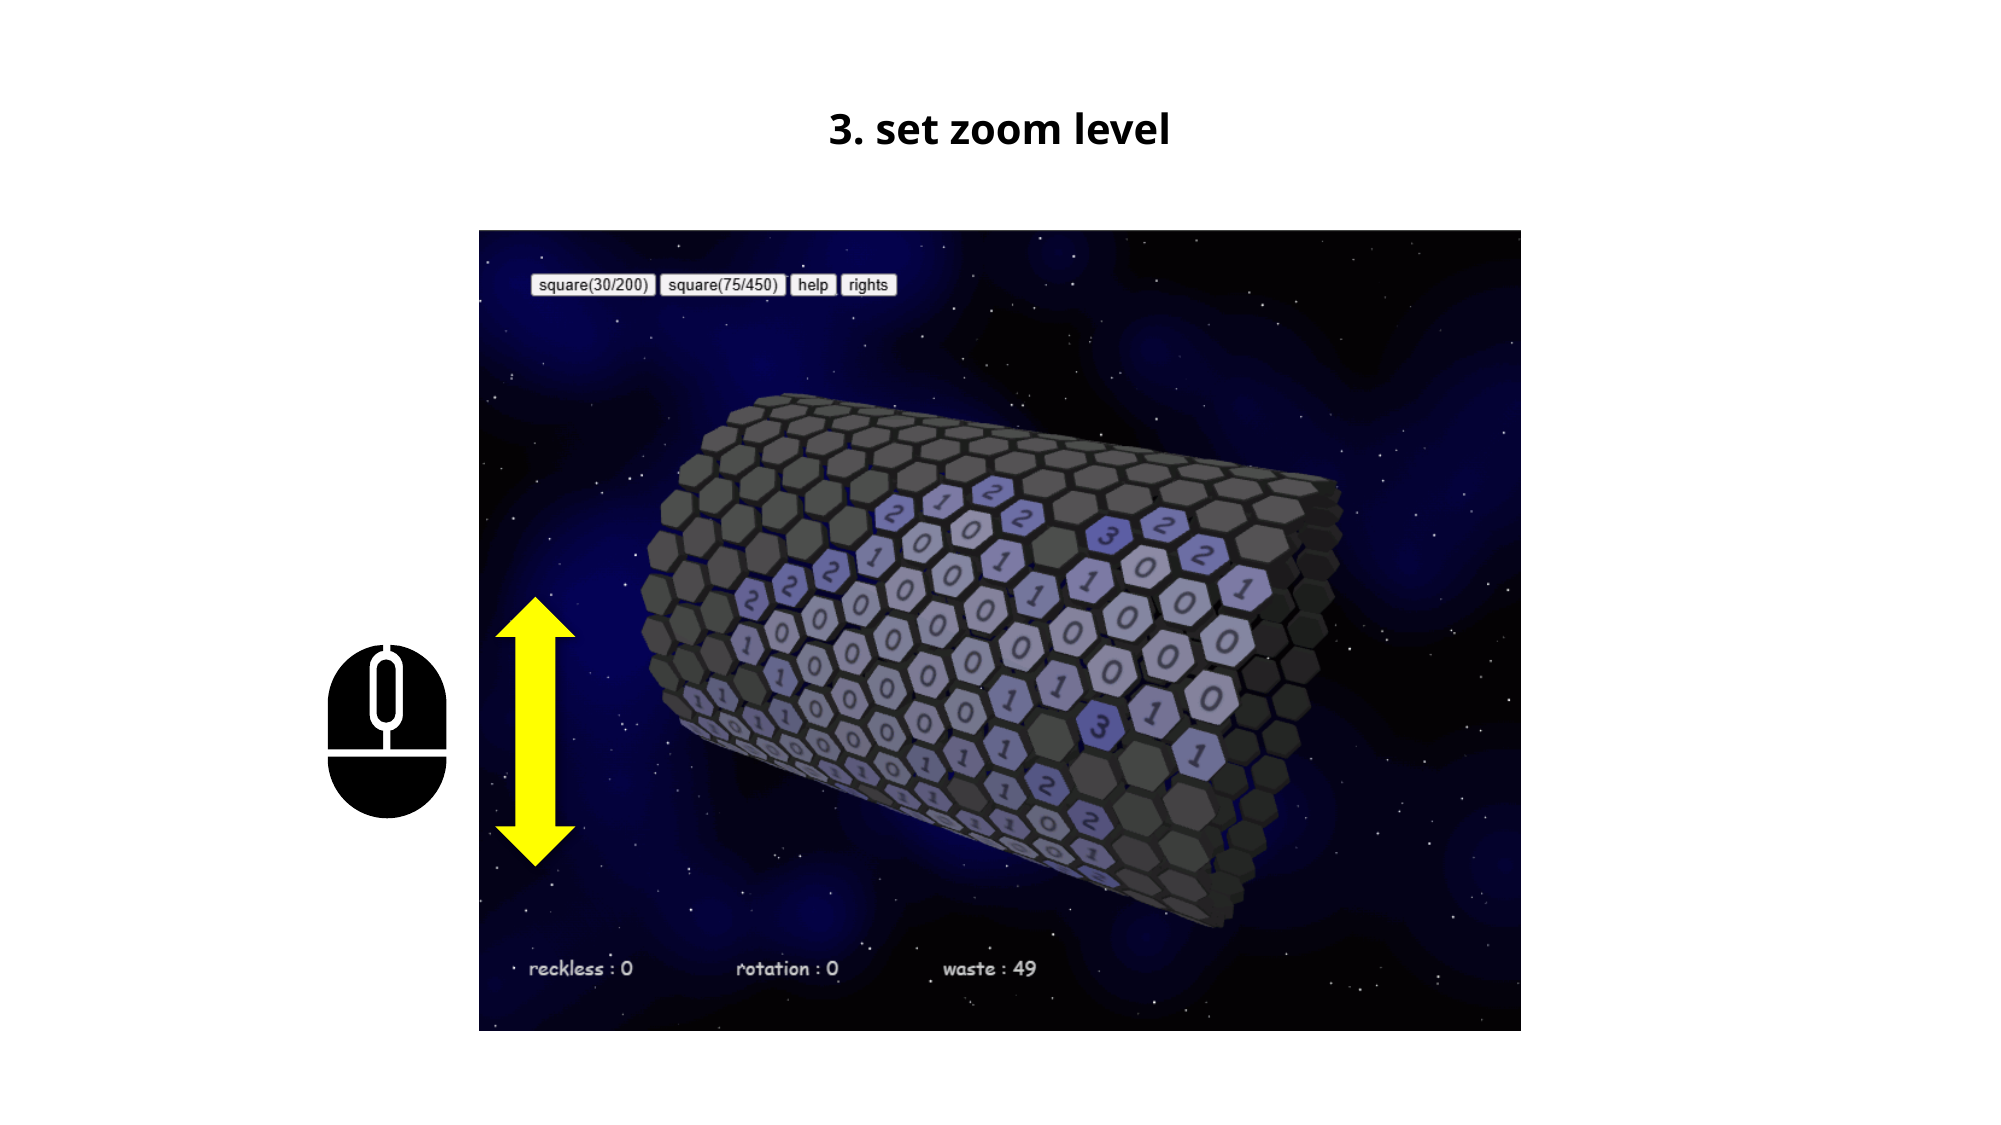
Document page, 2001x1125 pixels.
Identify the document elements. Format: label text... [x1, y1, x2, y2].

picture [479, 230, 1521, 1031]
text_box 3. set zoom level [814, 95, 1186, 160]
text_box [327, 644, 447, 819]
